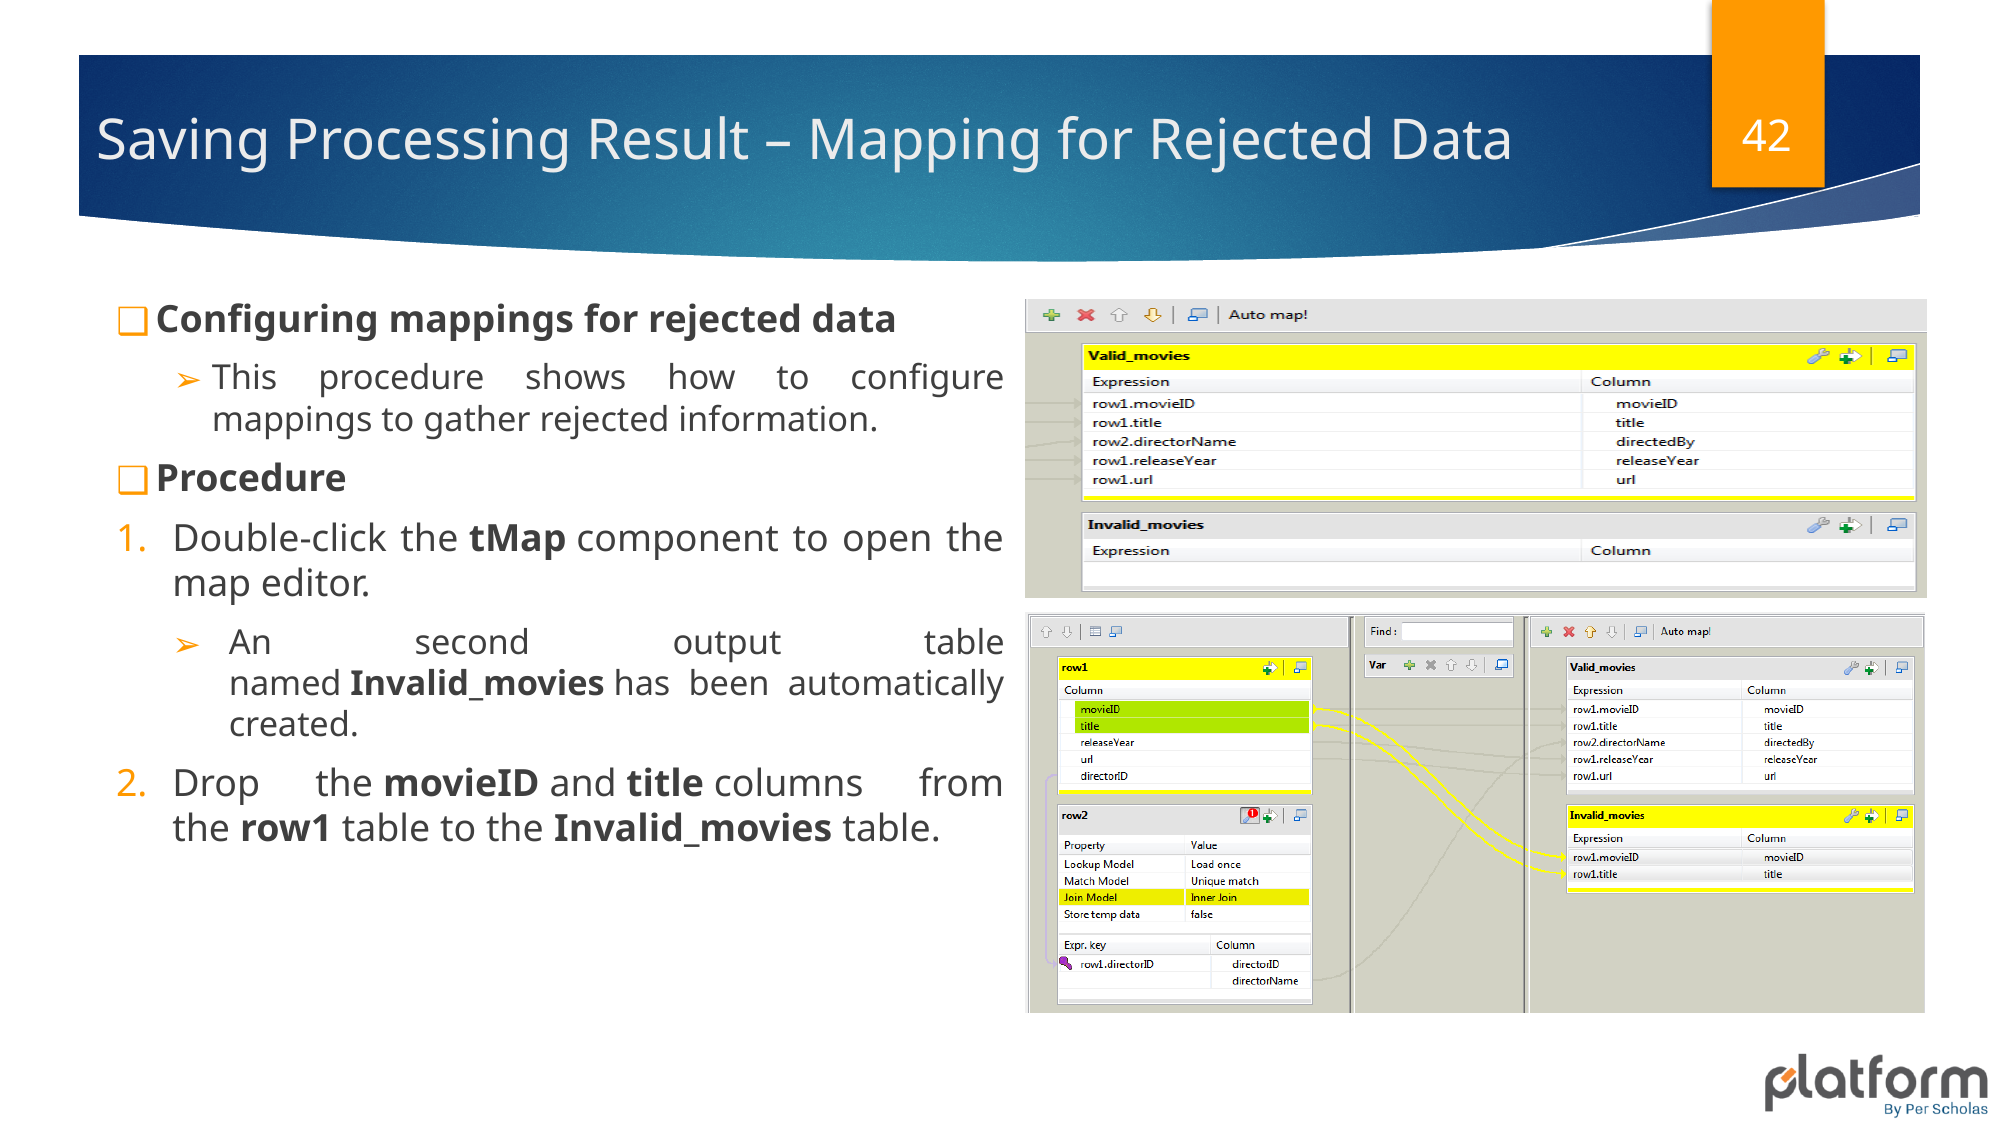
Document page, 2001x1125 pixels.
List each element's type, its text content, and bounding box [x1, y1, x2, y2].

slide_number 42 [1698, 48, 1836, 175]
title Saving Processing Result – Mapping for Rejected Data [81, 79, 1663, 196]
picture [1024, 612, 1926, 1013]
picture [1825, 55, 1920, 188]
picture [79, 55, 1824, 261]
list Configuring mappings for rejected data This procedure shows how to configure mappings to gather rejected information. Procedure Double-click the tMap component to open the map editor. An second output table named Invalid_movies has been automatically created. Drop the movieID and title columns from the row1 table to the Invalid_movies table. [84, 279, 1925, 988]
picture [1024, 299, 1927, 599]
picture [1754, 1044, 1996, 1125]
